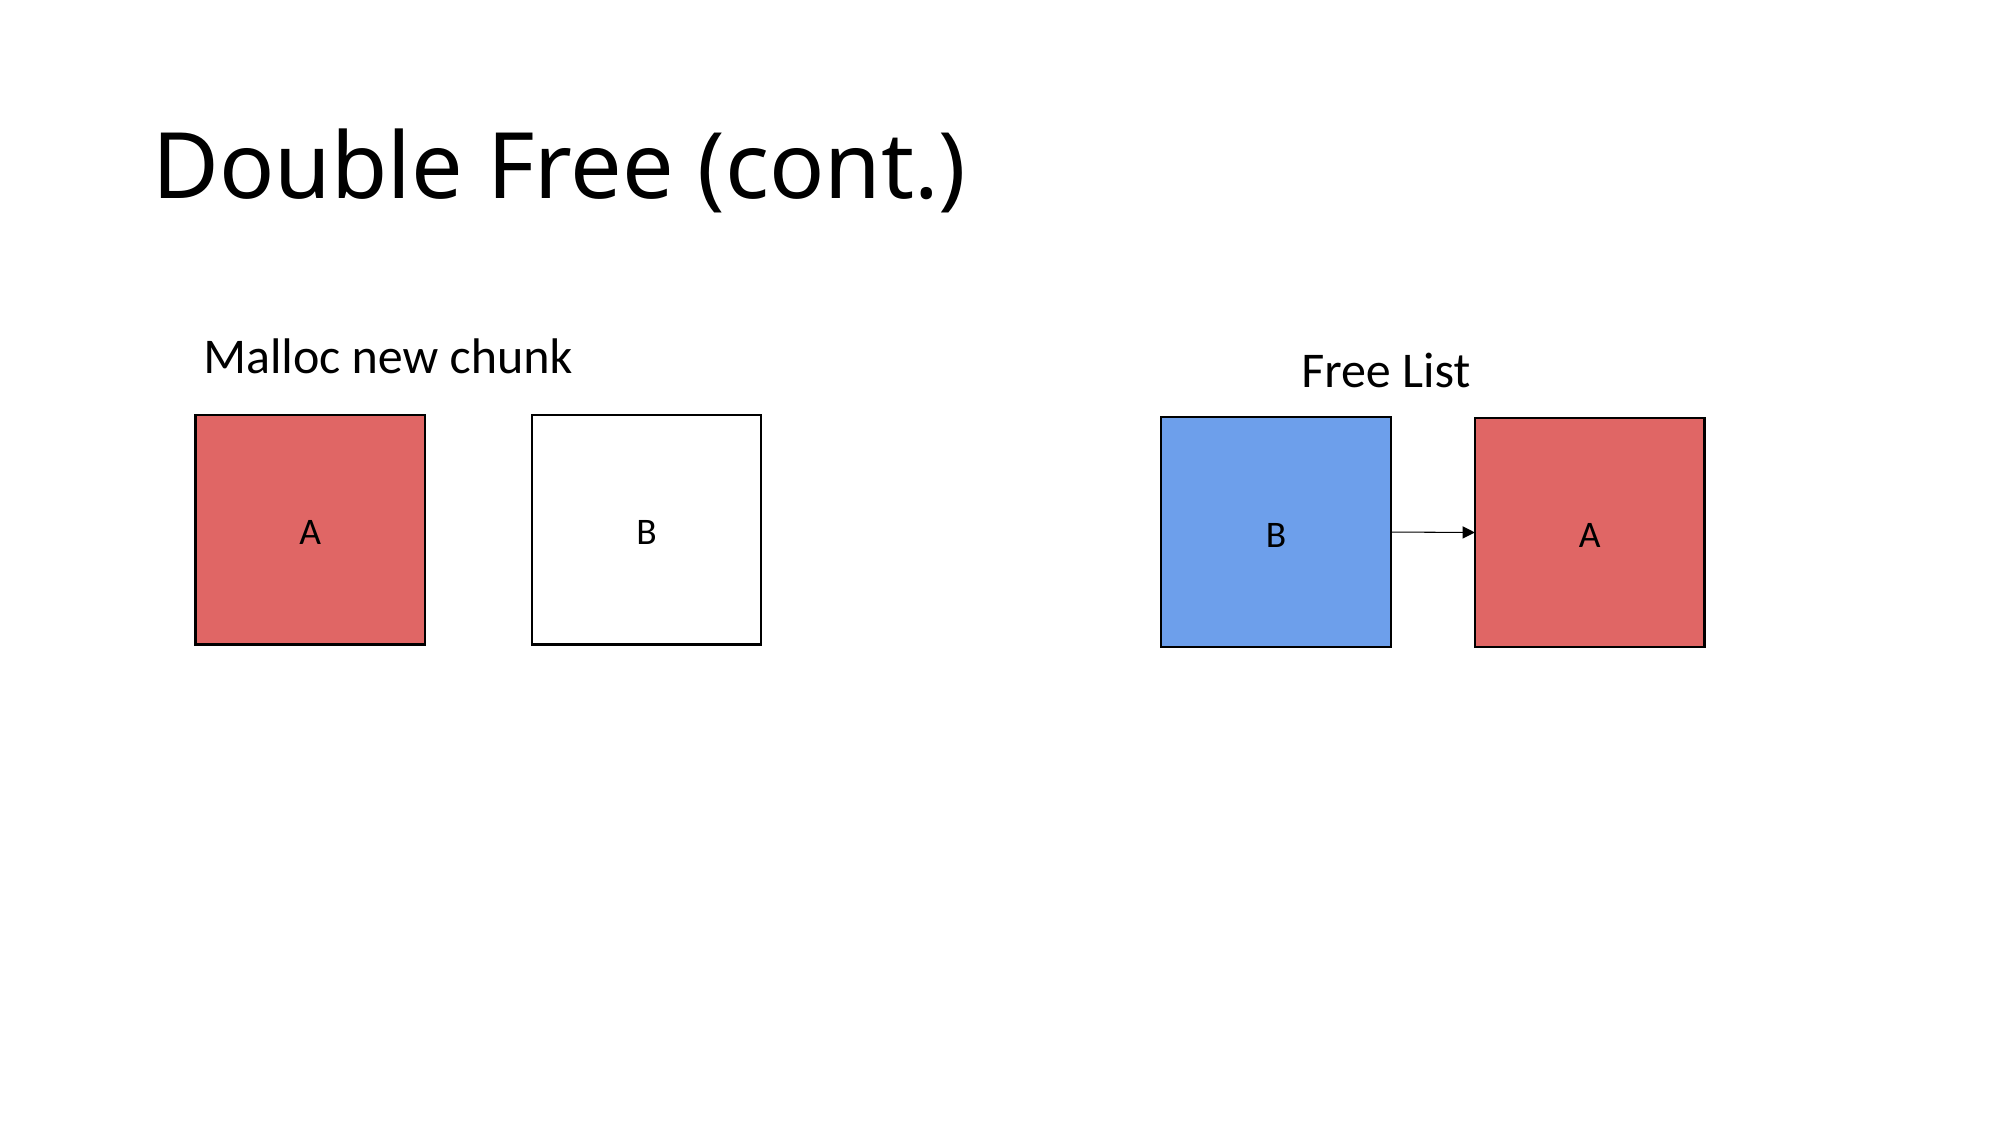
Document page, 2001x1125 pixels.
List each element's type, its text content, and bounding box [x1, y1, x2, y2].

text_box Malloc new chunk [188, 315, 807, 391]
text_box B [1160, 416, 1392, 648]
text_box A [194, 414, 426, 646]
text_box Free List [1286, 330, 1783, 405]
text_box A [1474, 417, 1706, 648]
title Double Free (cont.) [137, 59, 1863, 278]
text_box B [531, 414, 762, 646]
